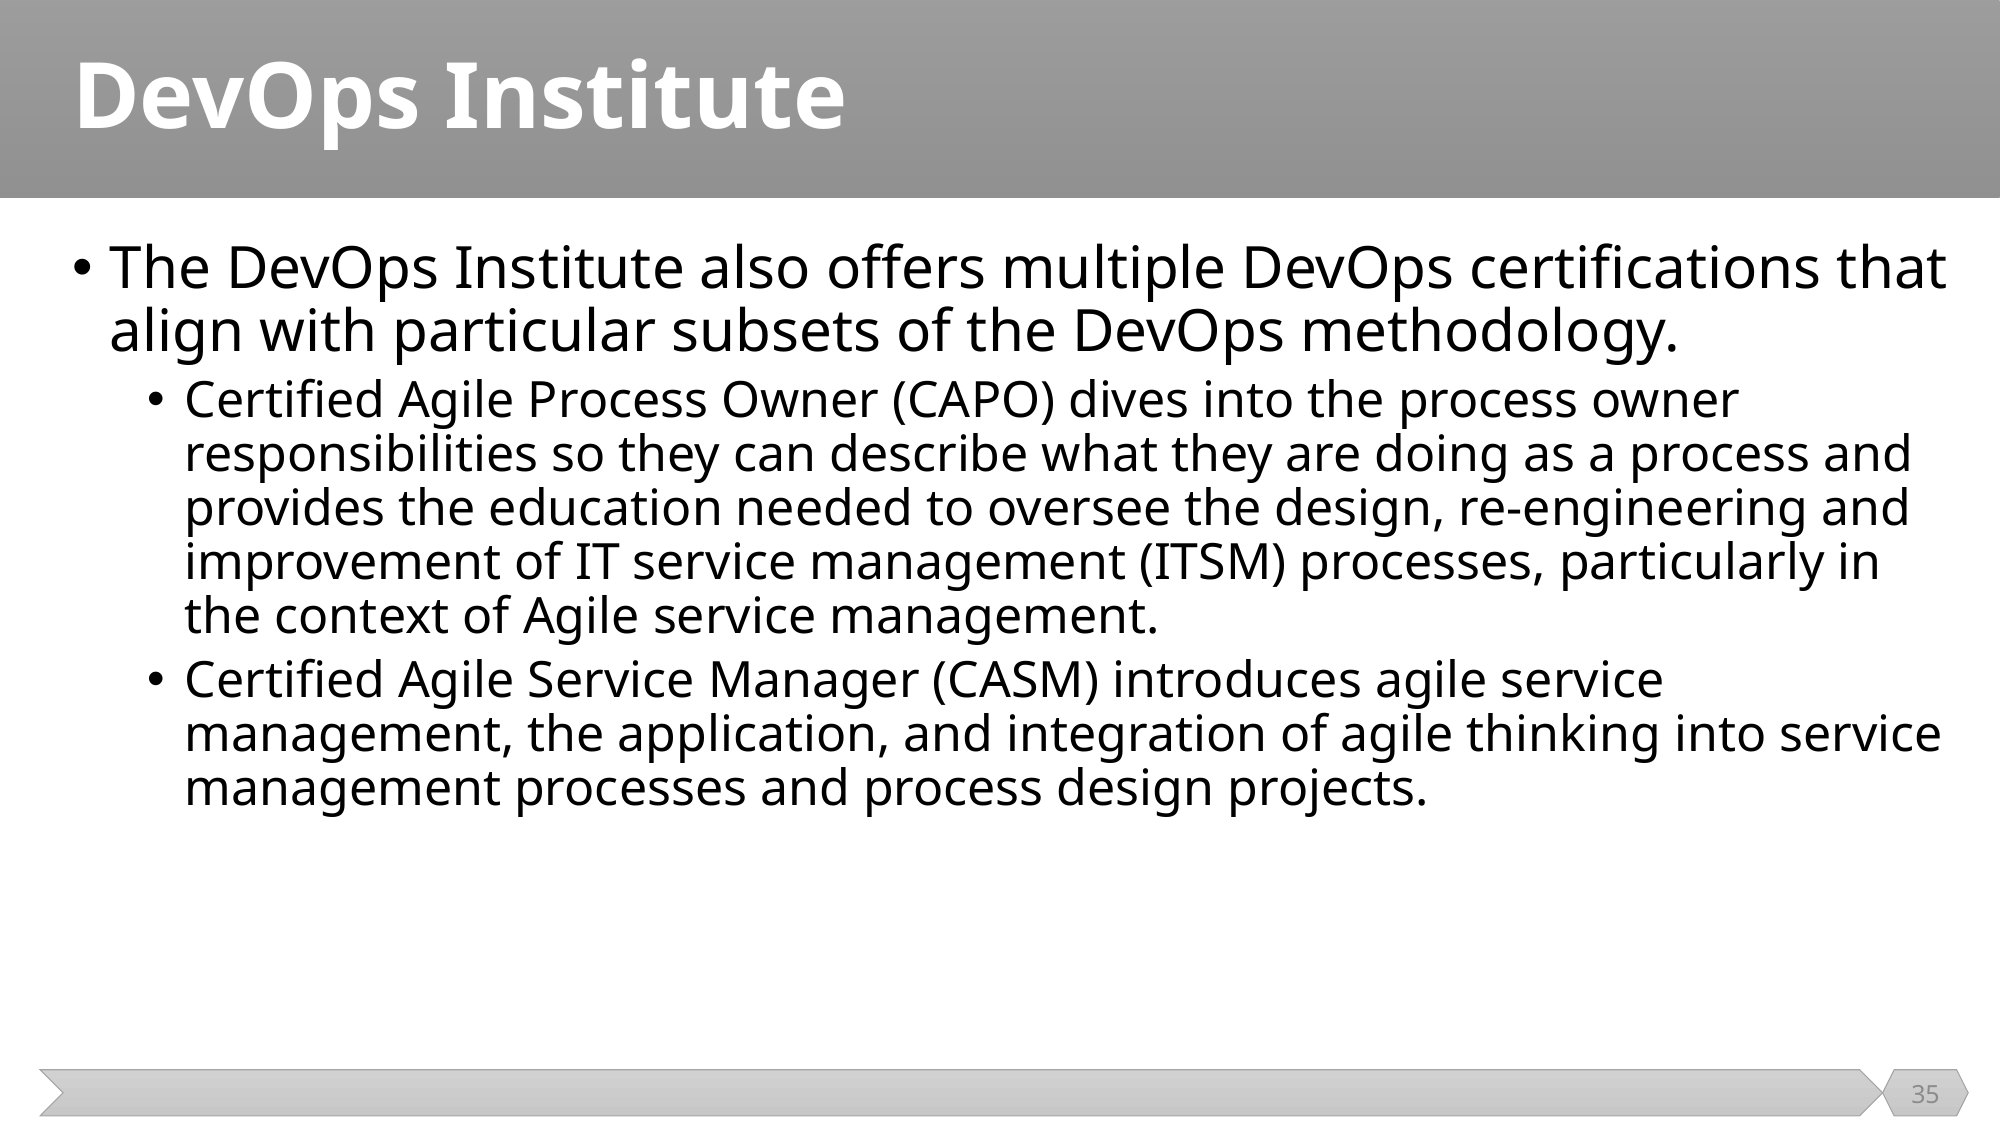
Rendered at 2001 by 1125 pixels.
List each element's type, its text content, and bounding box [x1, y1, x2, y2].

slide_number 35 [1882, 1065, 1969, 1125]
list The DevOps Institute also offers multiple DevOps certifications that align with particular subsets of the DevOps methodology. Certified Agile Process Owner (CAPO) dives into the process owner responsibilities so they can describe what they are doing as a process and provides the education needed to oversee the design, re-engineering and improvement of IT service management (ITSM) processes, particularly in the context of Agile service management. Certified Agile Service Manager (CASM) introduces agile service management, the application, and integration of agile thinking into service management processes and process design projects. [56, 230, 1969, 1010]
title DevOps Institute [56, 0, 1969, 199]
